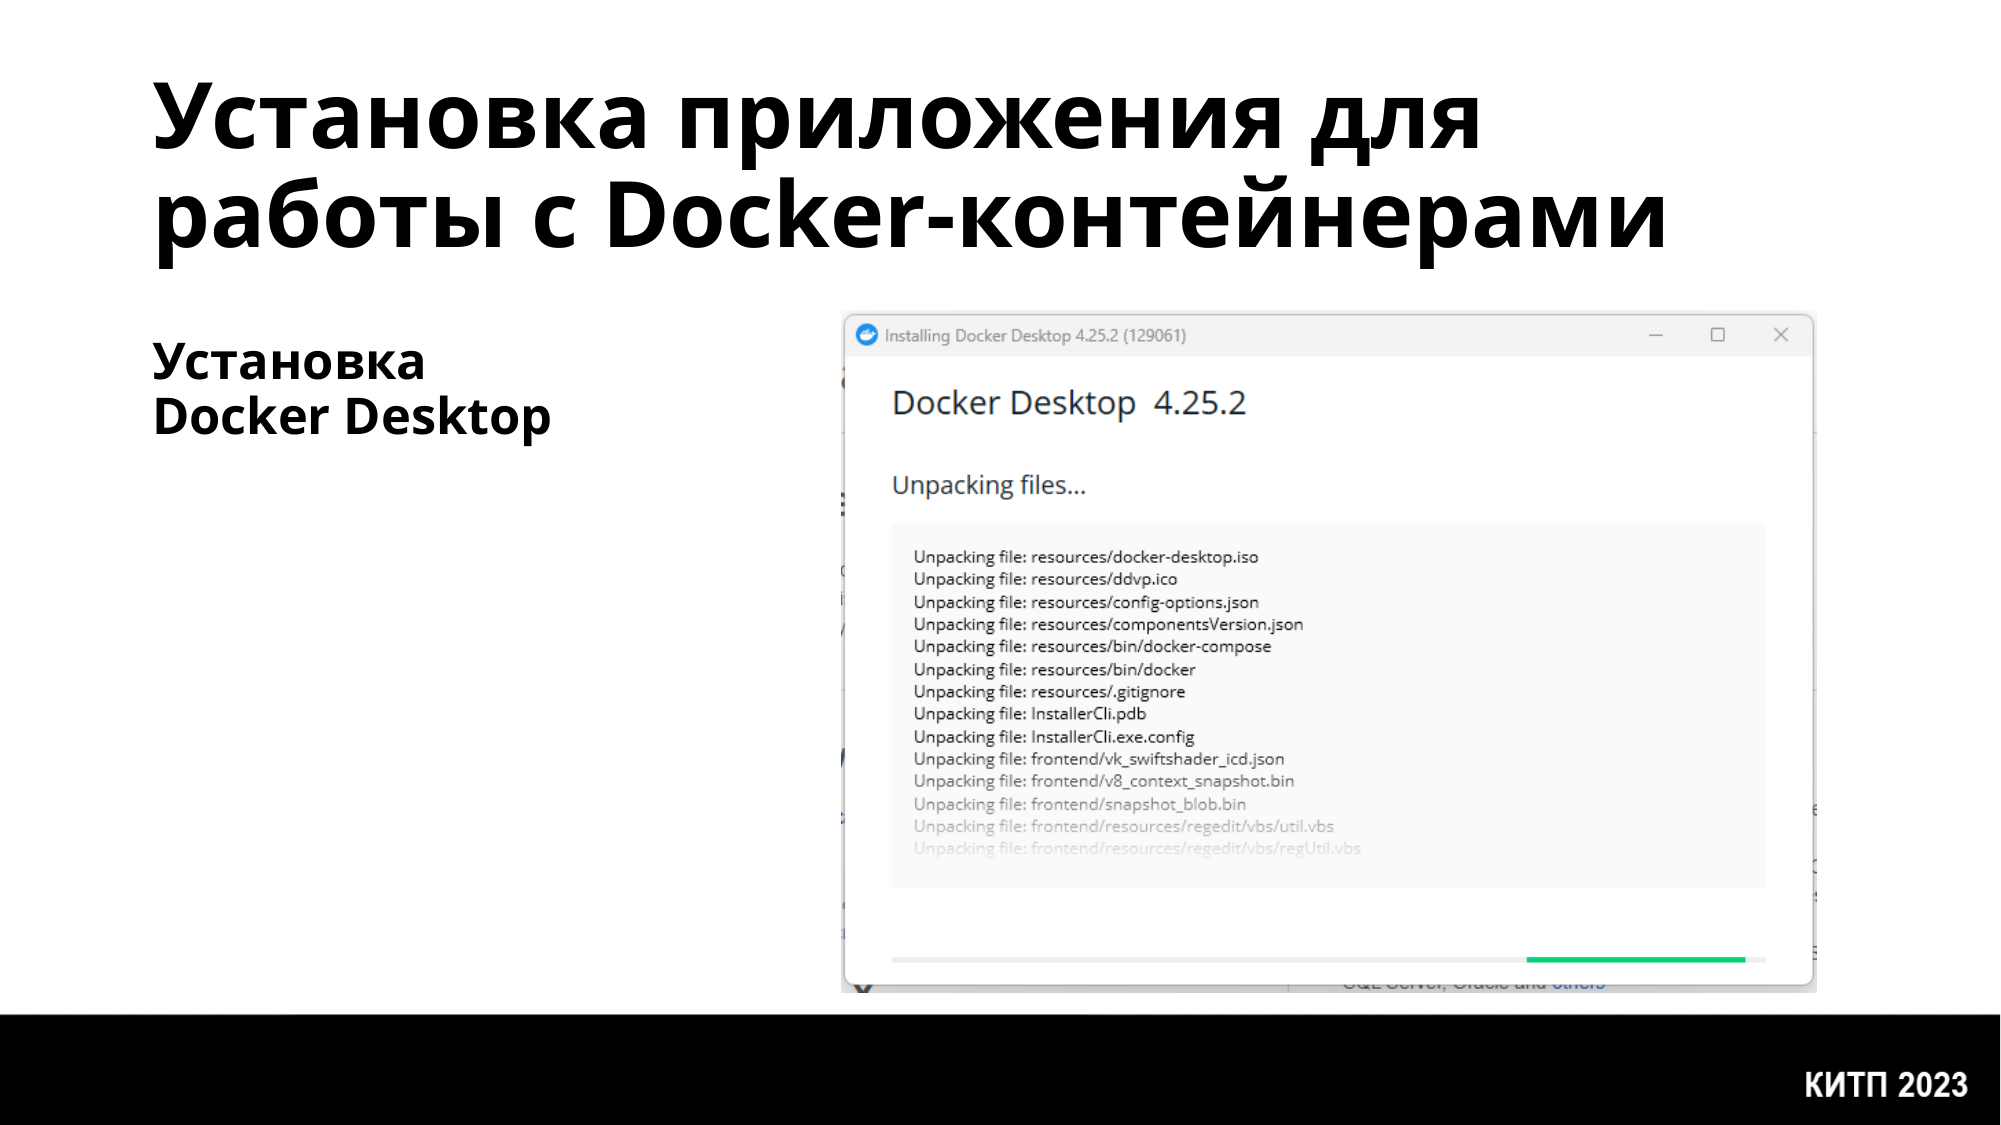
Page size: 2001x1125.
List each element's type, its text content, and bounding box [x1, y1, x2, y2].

text_box Установка Docker Desktop [137, 310, 598, 471]
picture [0, 0, 2001, 1125]
title Установка приложения для работы с Docker-контейнерами [137, 59, 1863, 278]
